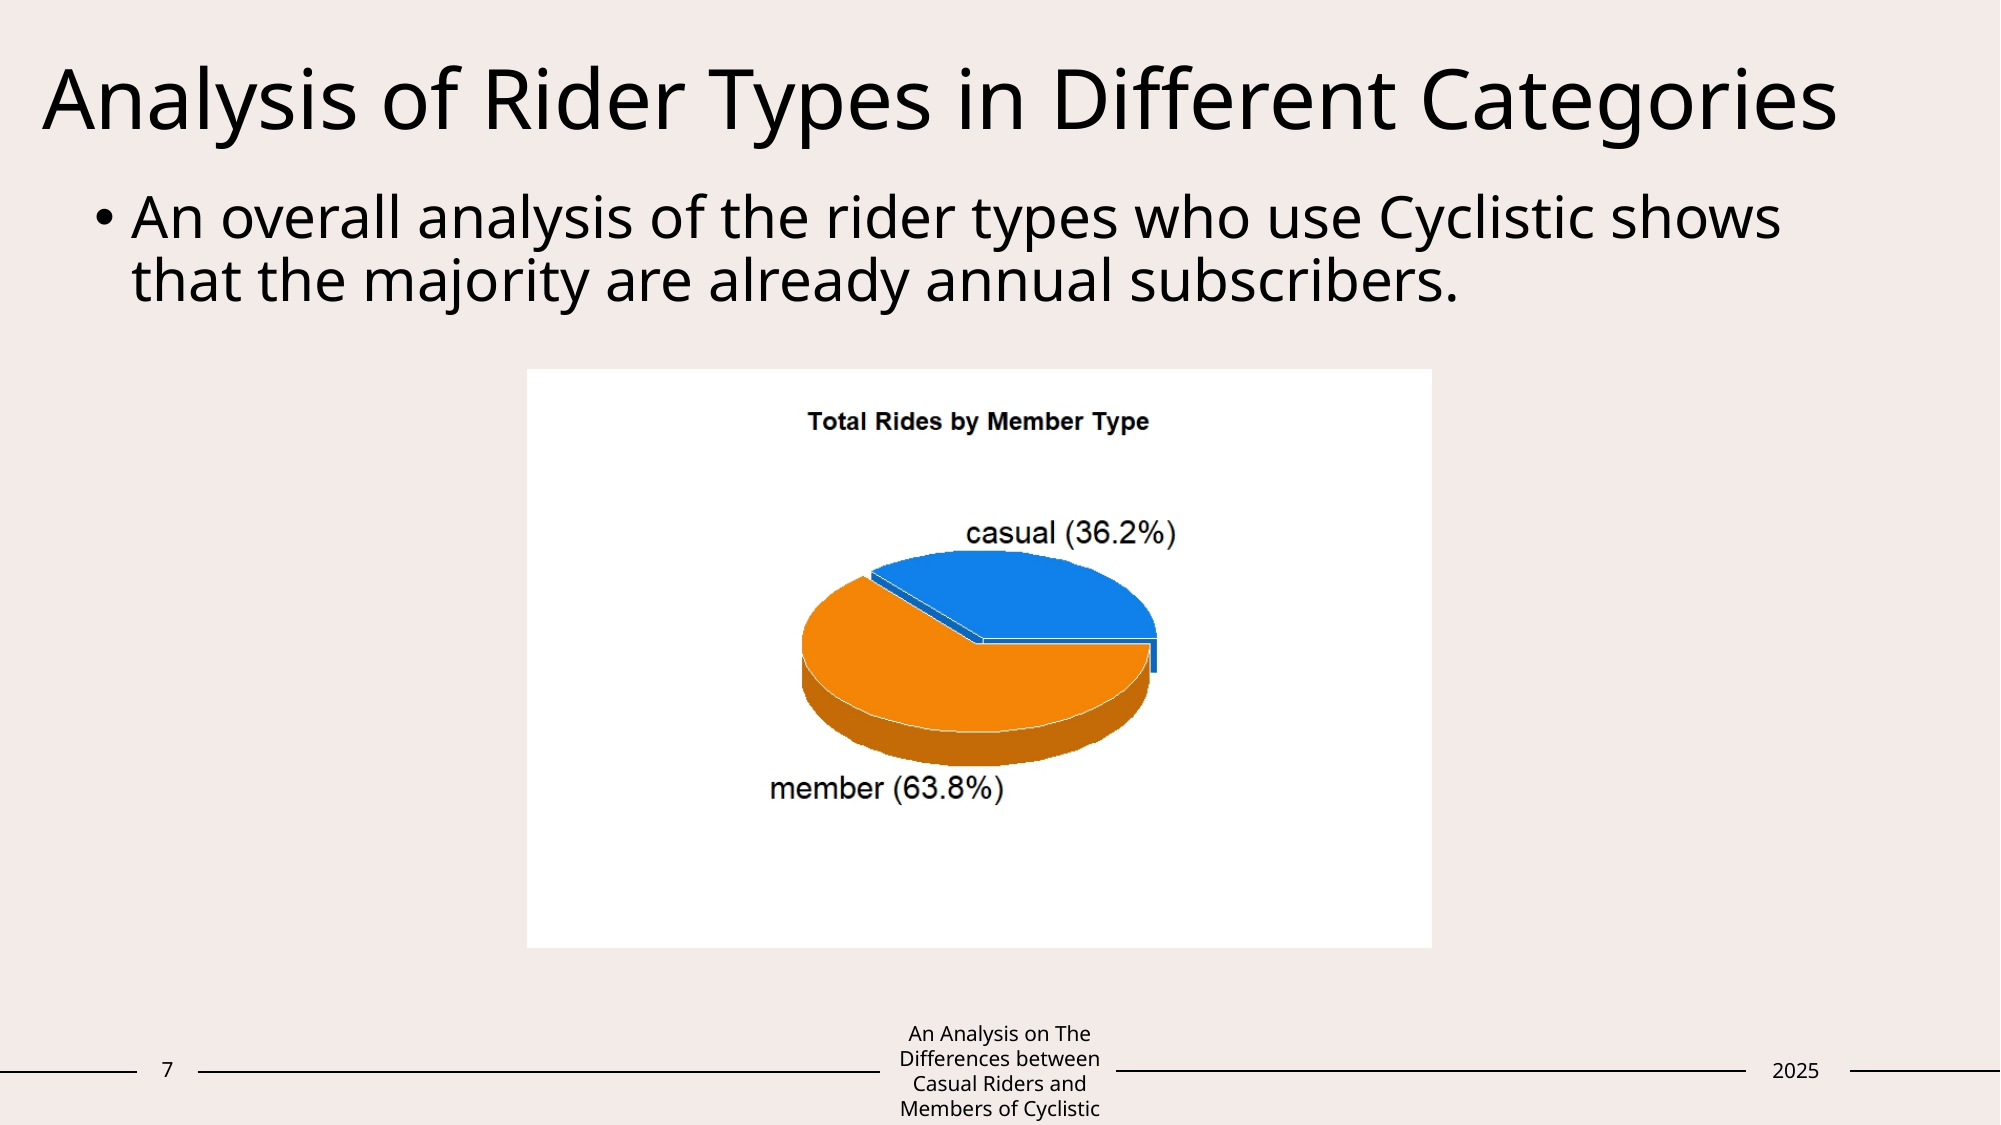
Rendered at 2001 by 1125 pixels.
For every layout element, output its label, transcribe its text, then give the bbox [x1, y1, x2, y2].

slide_number 7 [137, 1050, 198, 1091]
slide_number 2025 [1743, 1050, 1849, 1091]
picture [526, 369, 1432, 948]
list An overall analysis of the rider types who use Cyclistic shows that the majority are already annual subscribers. [79, 181, 1884, 864]
title Analysis of Rider Types in Different Categories [0, 39, 1884, 206]
footer An Analysis on The Differences between Casual Riders and Members of Cyclistic [879, 1050, 1120, 1091]
